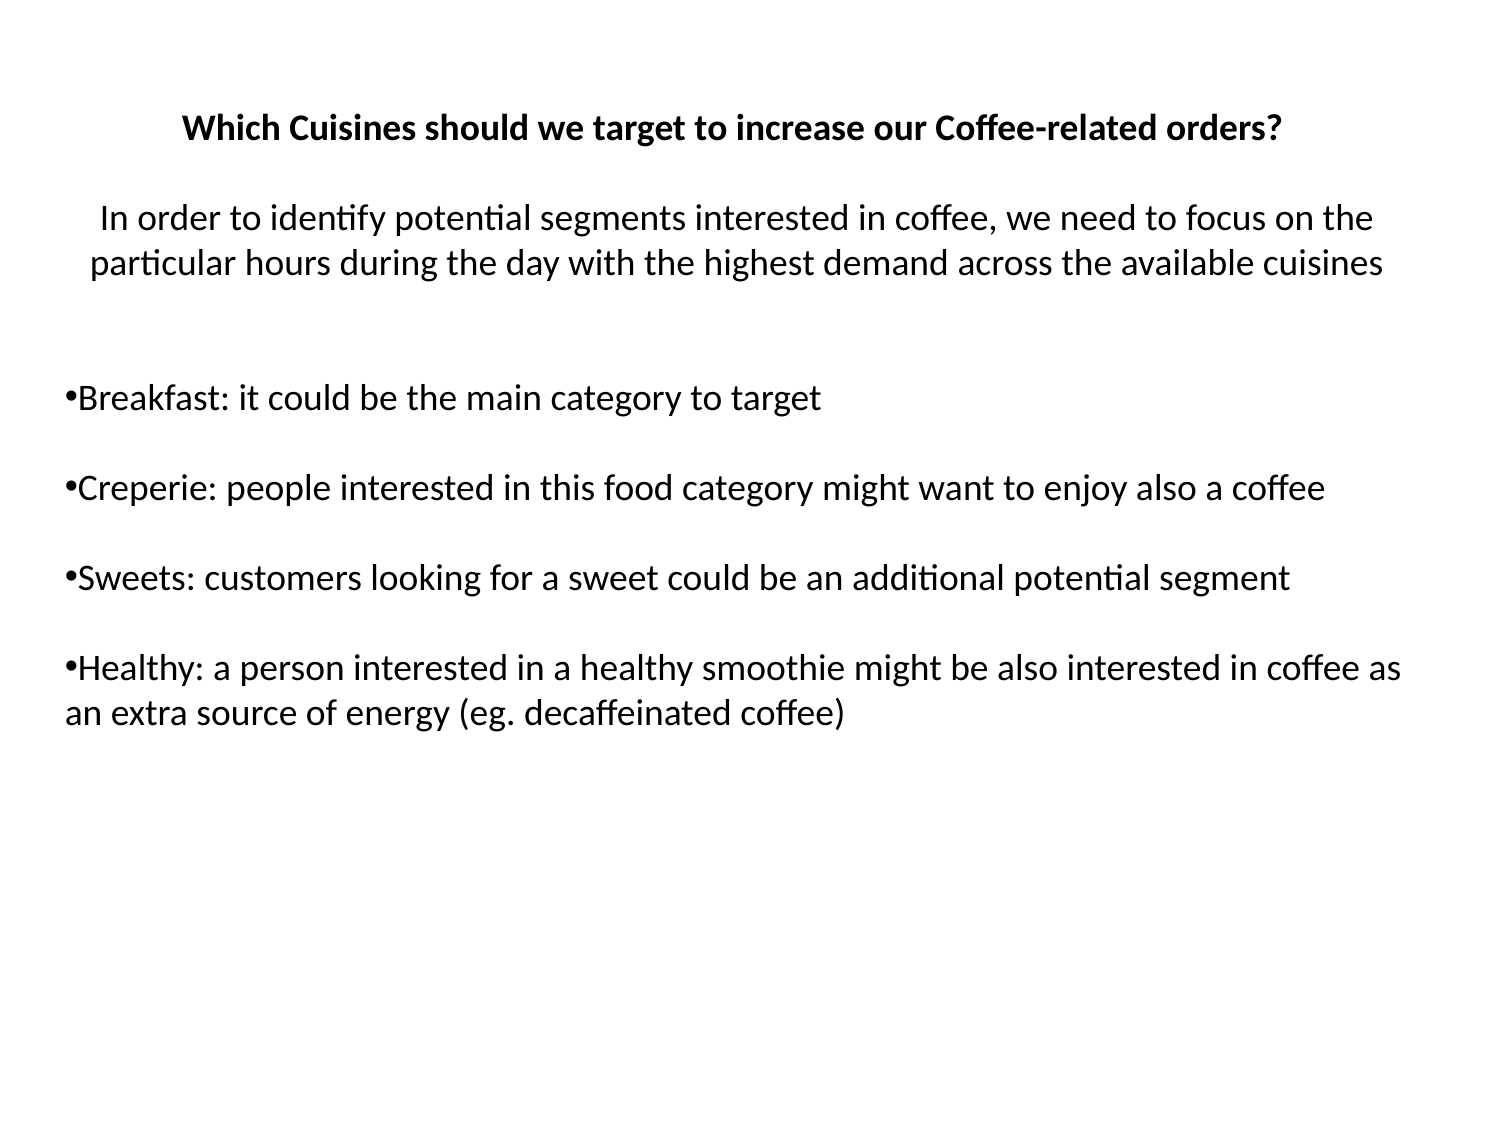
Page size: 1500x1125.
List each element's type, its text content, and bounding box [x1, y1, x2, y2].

text_box Which Cuisines should we target to increase our Coffee-related orders? In order to identify potential segments interested in coffee, we need to focus on the particular hours during the day with the highest demand across the available cuisines Breakfast: it could be the main category to target Creperie: people interested in this food category might want to enjoy also a coffee Sweets: customers looking for a sweet could be an additional potential segment Healthy: a person interested in a healthy smoothie might be also interested in coffee as an extra source of energy (eg. decaffeinated coffee) [50, 95, 1425, 875]
